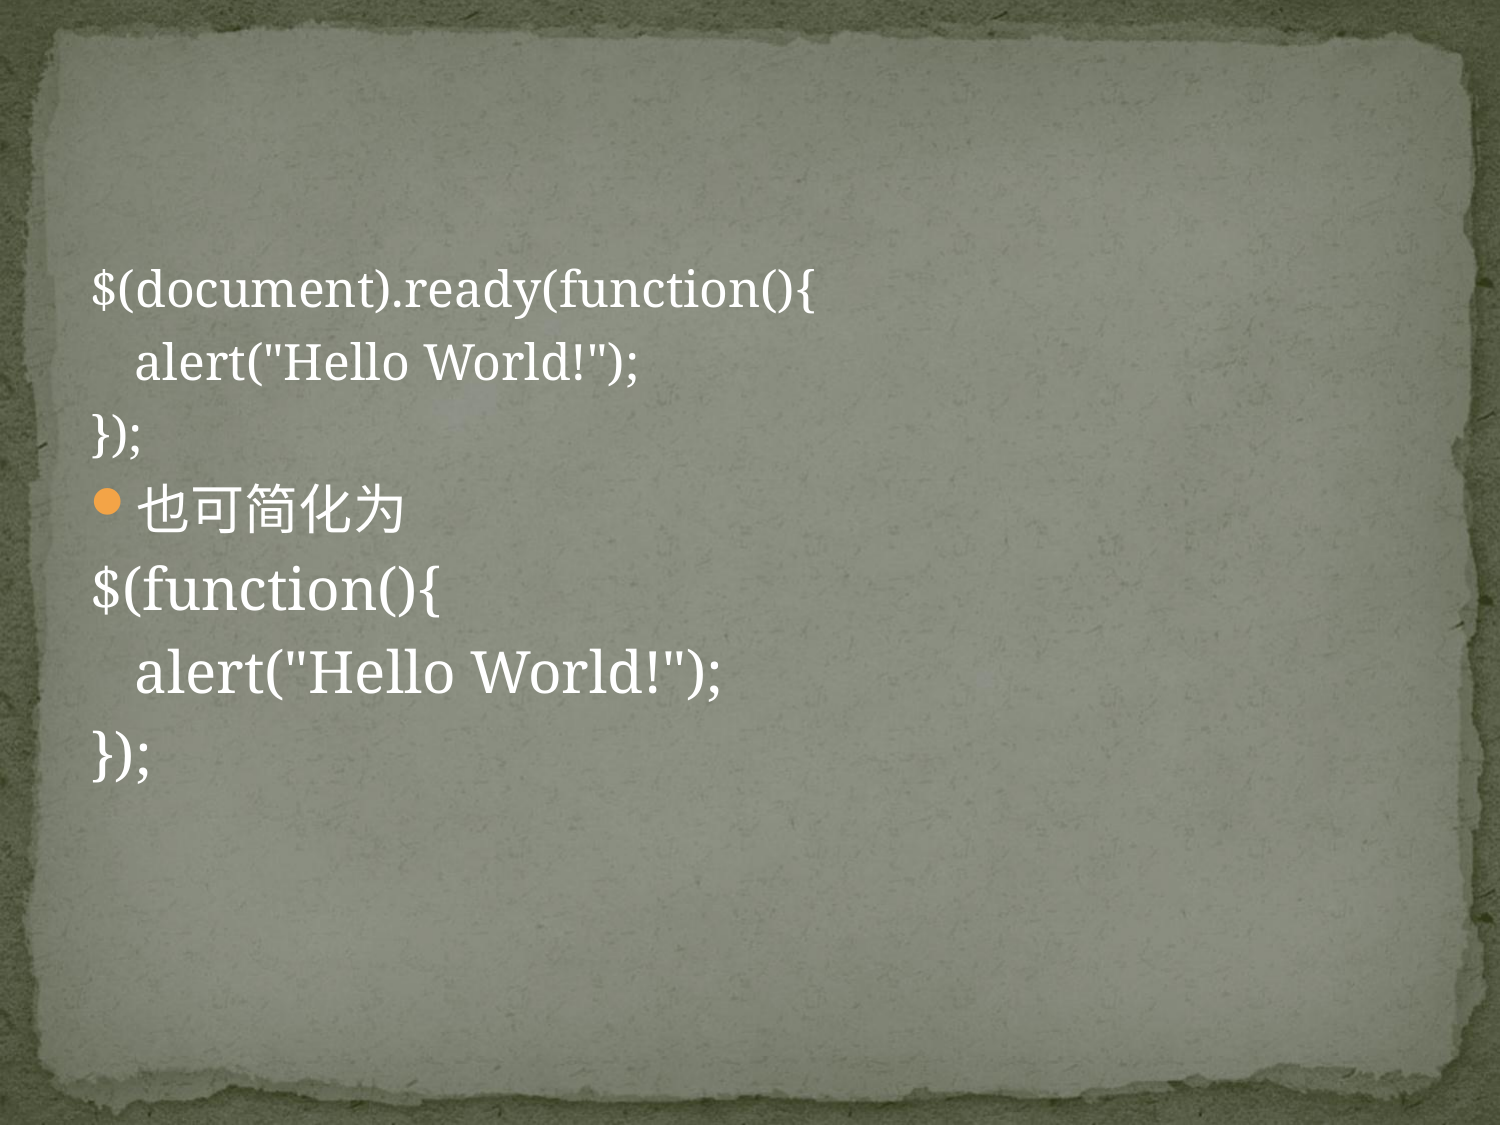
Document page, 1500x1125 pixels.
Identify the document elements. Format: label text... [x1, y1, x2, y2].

list $(document).ready(function(){ alert("Hello World!"); }); 也可简化为 $(function(){ alert("Hello World!"); }); [74, 249, 1426, 1001]
picture [0, 0, 1500, 1125]
